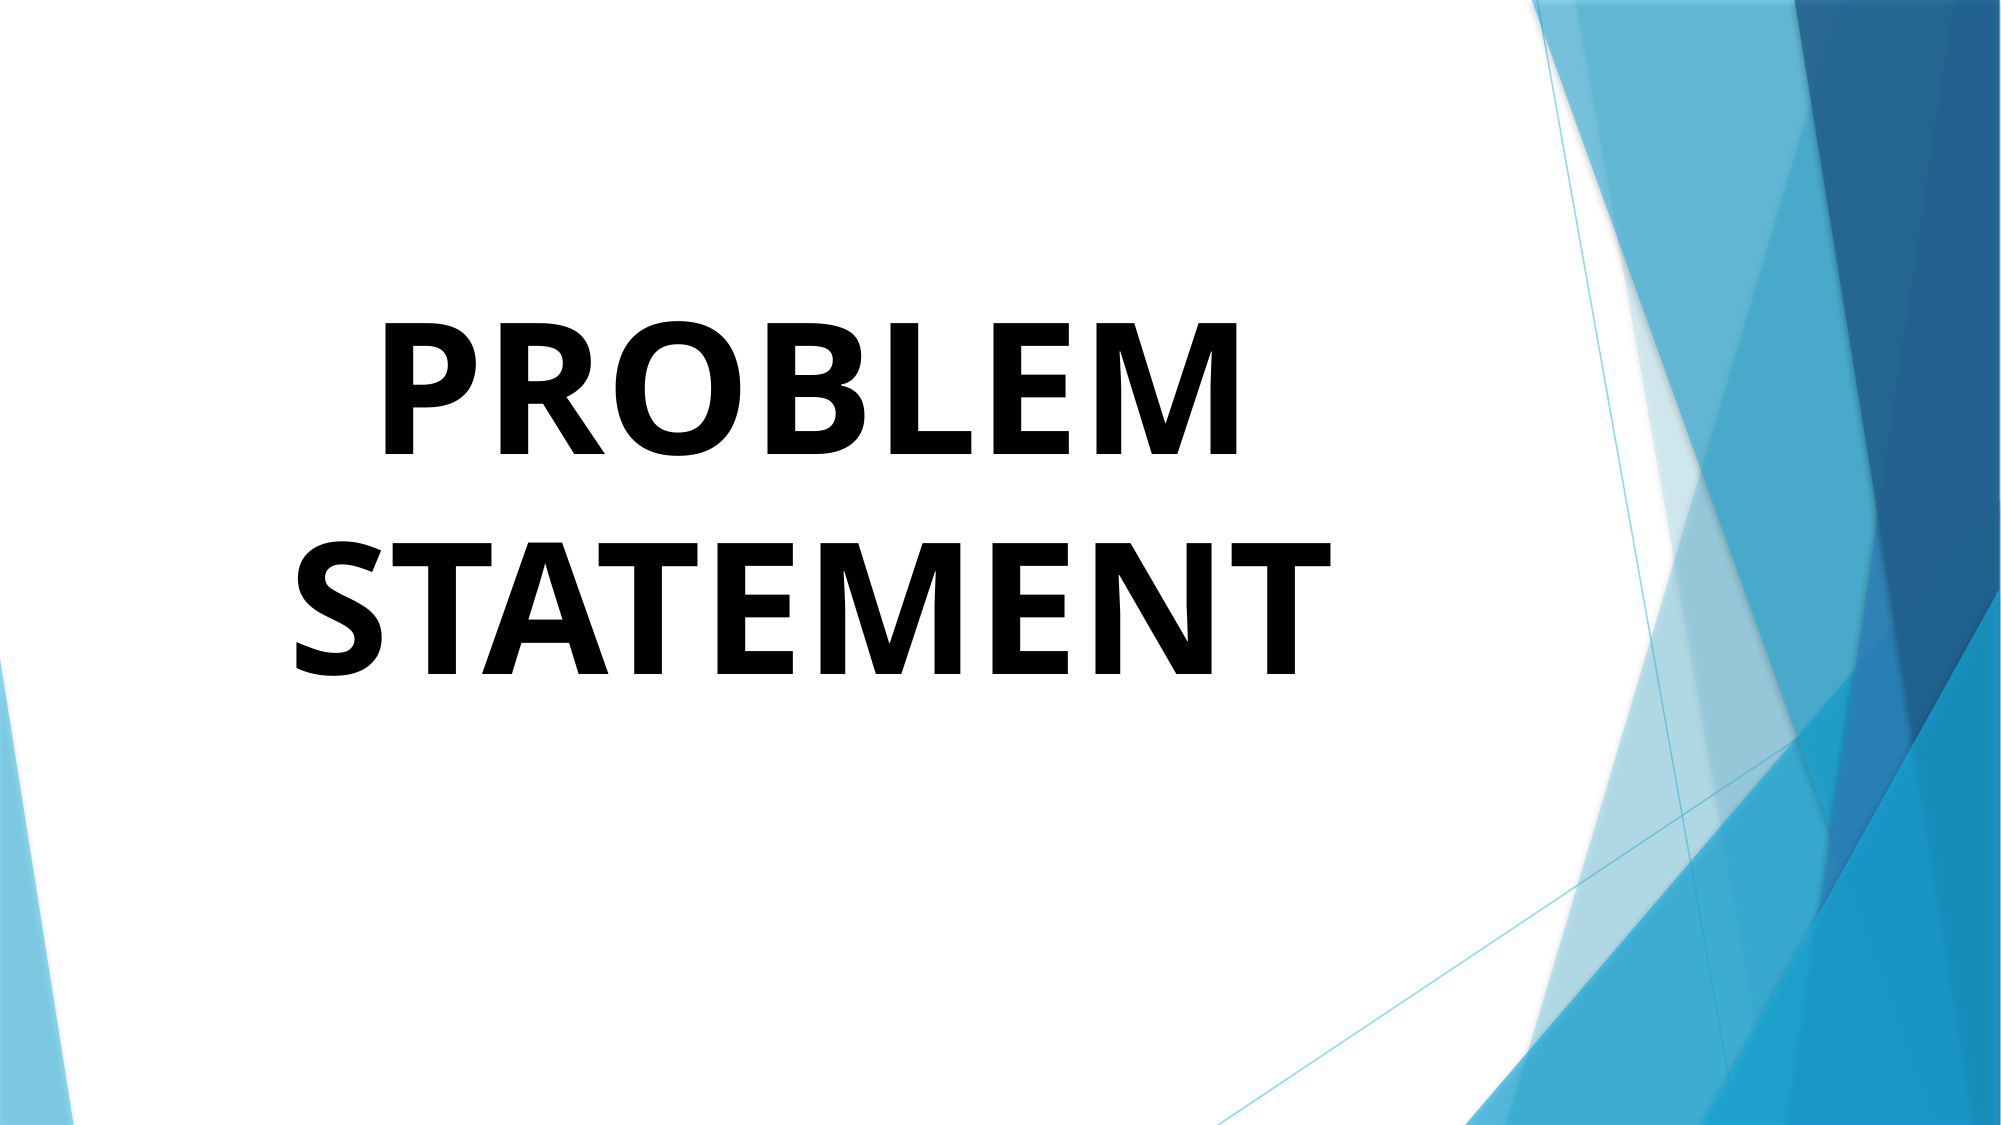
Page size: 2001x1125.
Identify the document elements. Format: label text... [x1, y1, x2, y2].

text_box PROBLEM STATEMENT [132, 263, 1491, 719]
